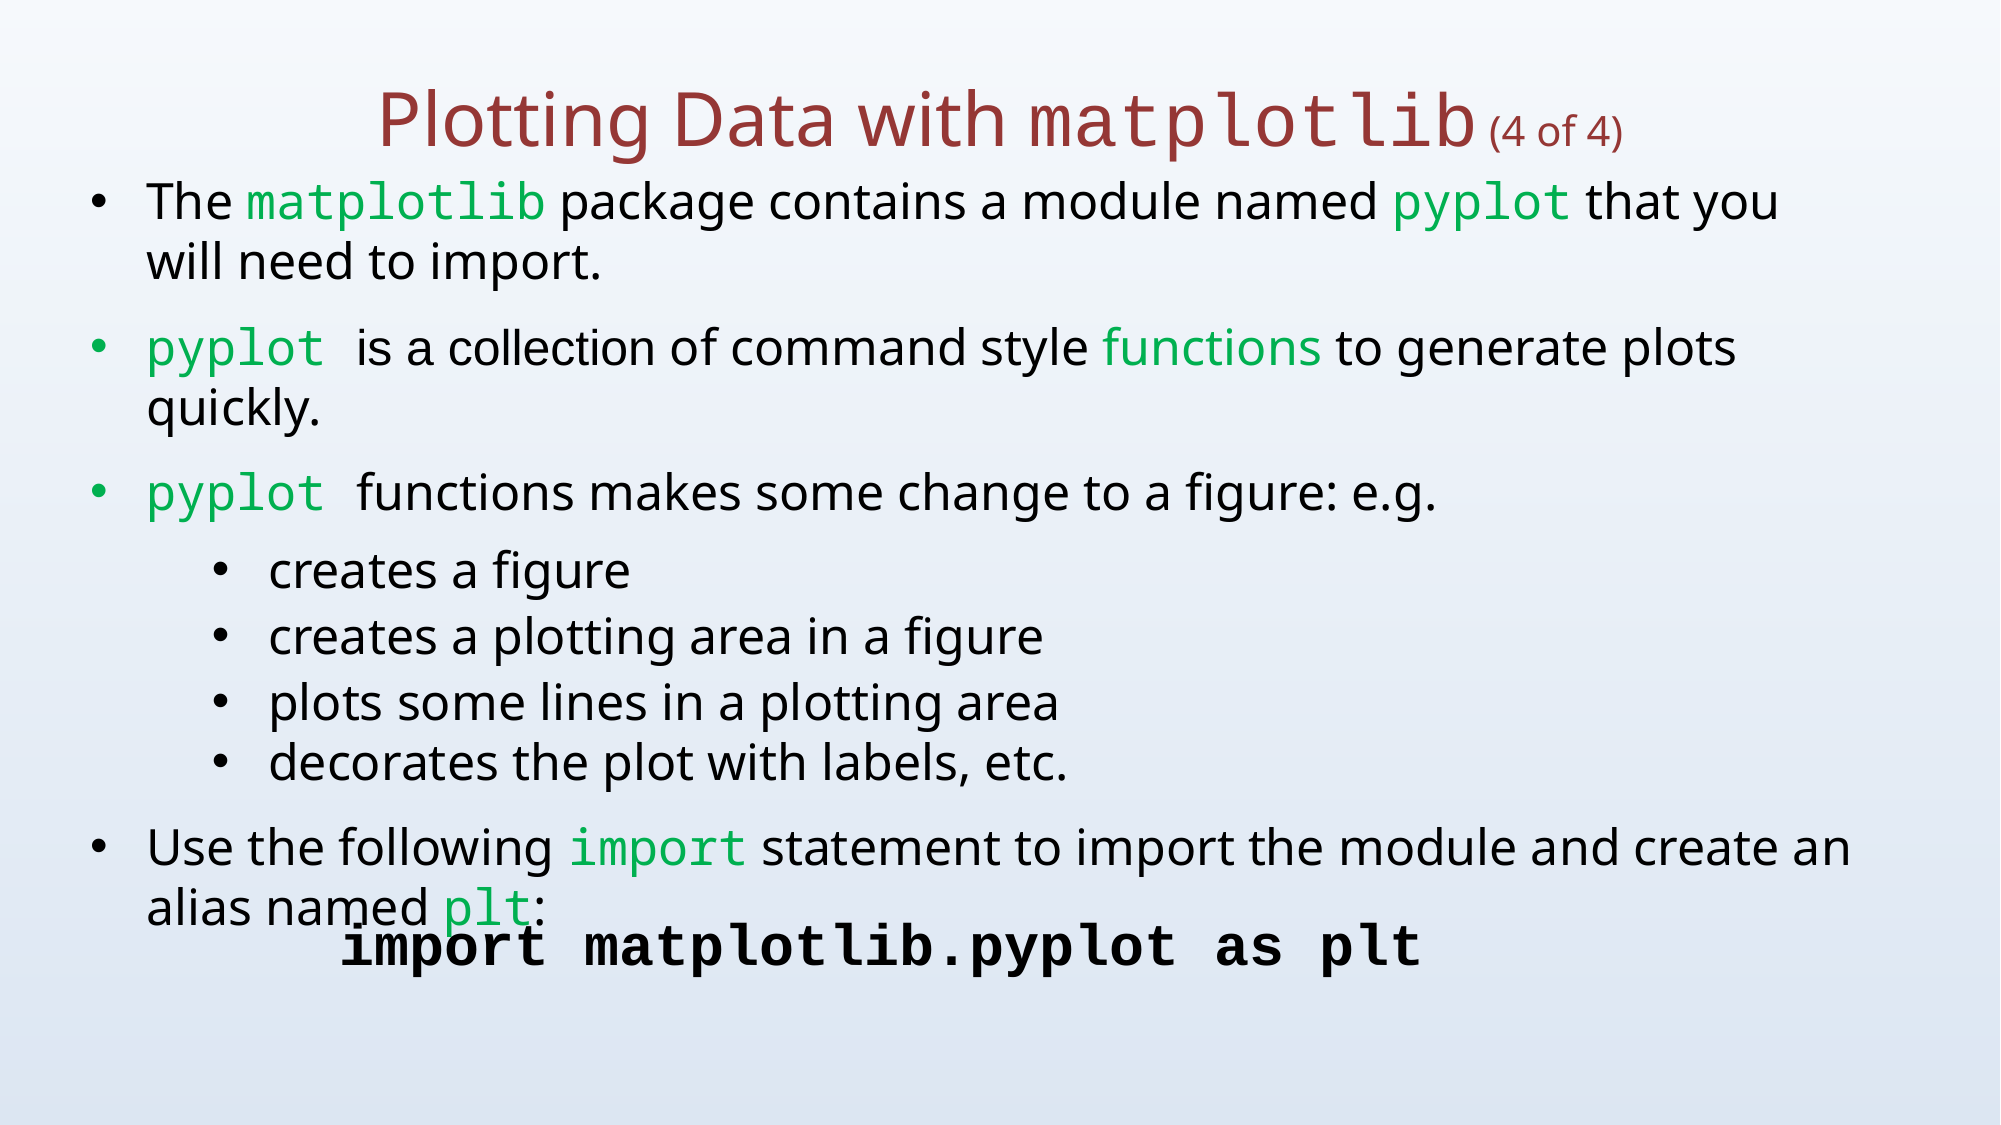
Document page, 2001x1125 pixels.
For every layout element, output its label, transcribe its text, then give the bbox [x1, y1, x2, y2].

text_box import matplotlib.pyplot as plt [324, 900, 1846, 985]
list The matplotlib package contains a module named pyplot that you will need to import. pyplot is a collection of command style functions to generate plots quickly. pyplot functions makes some change to a figure: e.g. creates a figure creates a plotting area in a figure plots some lines in a plotting area decorates the plot with labels, etc. Use the following import statement to import the module and create an alias named plt: [75, 162, 1875, 1050]
title Plotting Data with matplotlib (4 of 4) [99, 45, 1900, 188]
